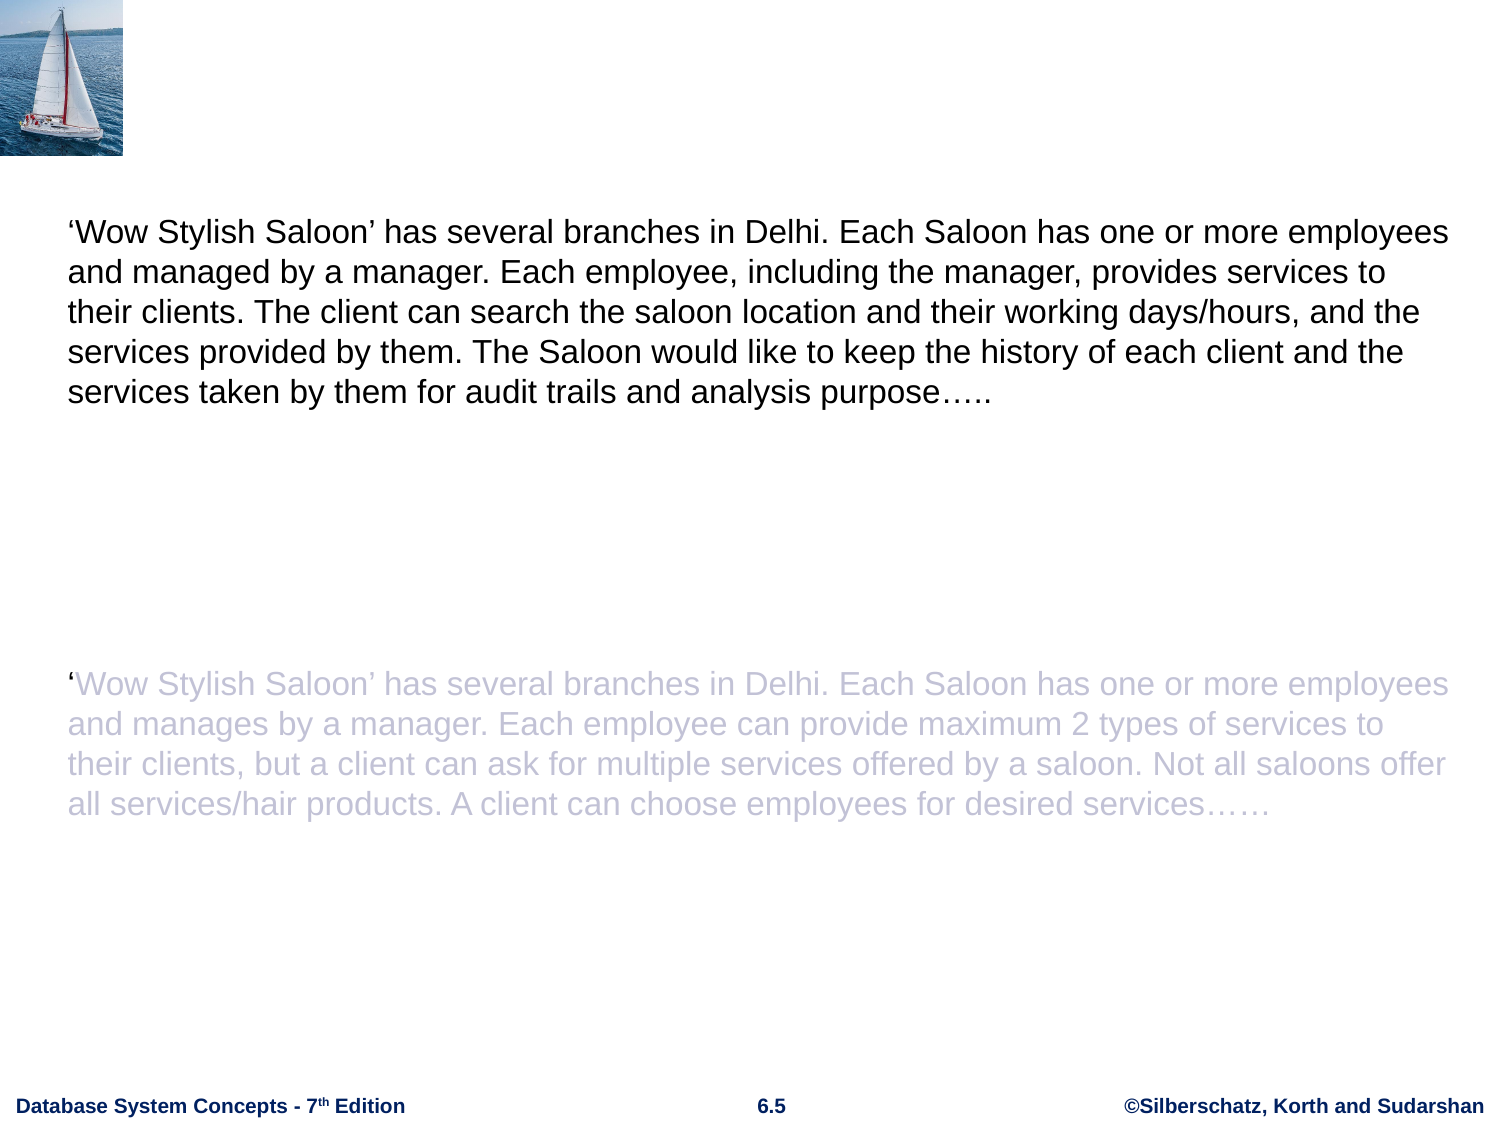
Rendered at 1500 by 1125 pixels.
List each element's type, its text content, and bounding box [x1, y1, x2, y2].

picture [0, 0, 123, 156]
text_box ‘Wow Stylish Saloon’ has several branches in Delhi. Each Saloon has one or more employees and manages by a manager. Each employee can provide maximum 2 types of services to their clients, but a client can ask for multiple services offered by a saloon. Not all saloons offer all services/hair products. A client can choose employees for desired services…… [52, 654, 1469, 830]
text_box ‘Wow Stylish Saloon’ has several branches in Delhi. Each Saloon has one or more employees and managed by a manager. Each employee, including the manager, provides services to their clients. The client can search the saloon location and their working days/hours, and the services provided by them. The Saloon would like to keep the history of each client and the services taken by them for audit trails and analysis purpose….. [52, 202, 1469, 417]
